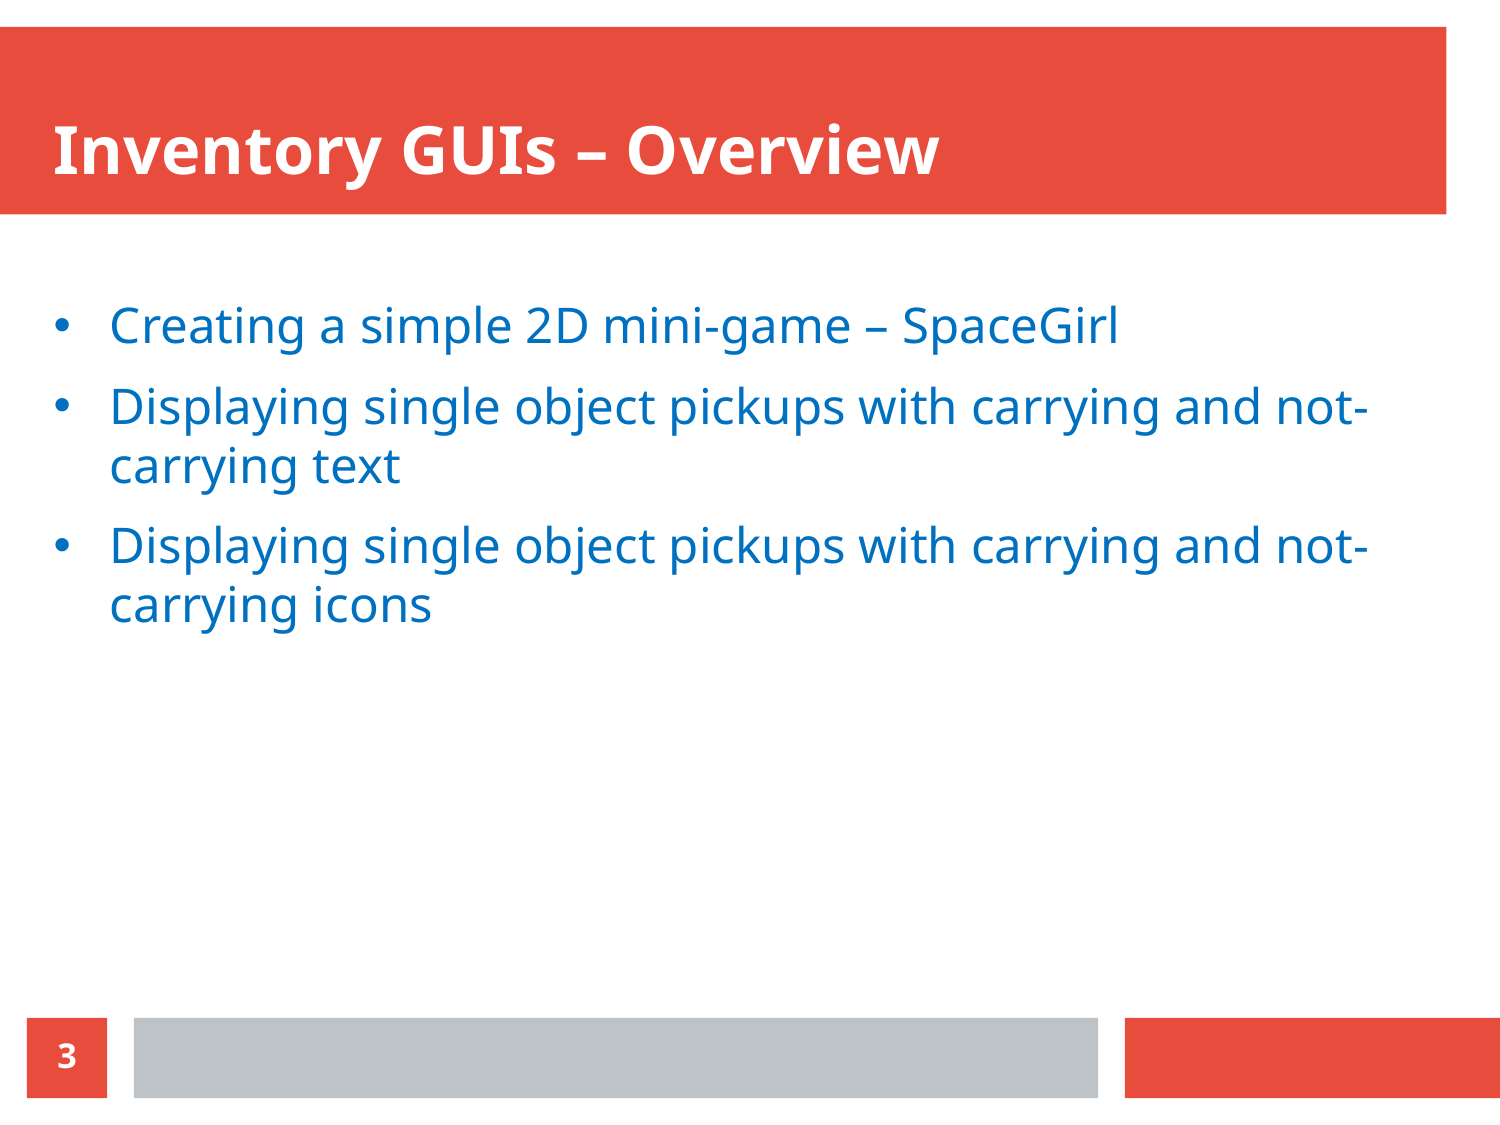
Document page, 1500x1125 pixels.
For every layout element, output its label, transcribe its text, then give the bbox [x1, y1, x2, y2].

slide_number 3 [26, 1017, 108, 1099]
list Creating a simple 2D mini-game – SpaceGirl Displaying single object pickups with carrying and not-carrying text Displaying single object pickups with carrying and not-carrying icons [53, 294, 1420, 992]
title Inventory GUIs – Overview [53, 53, 1447, 188]
